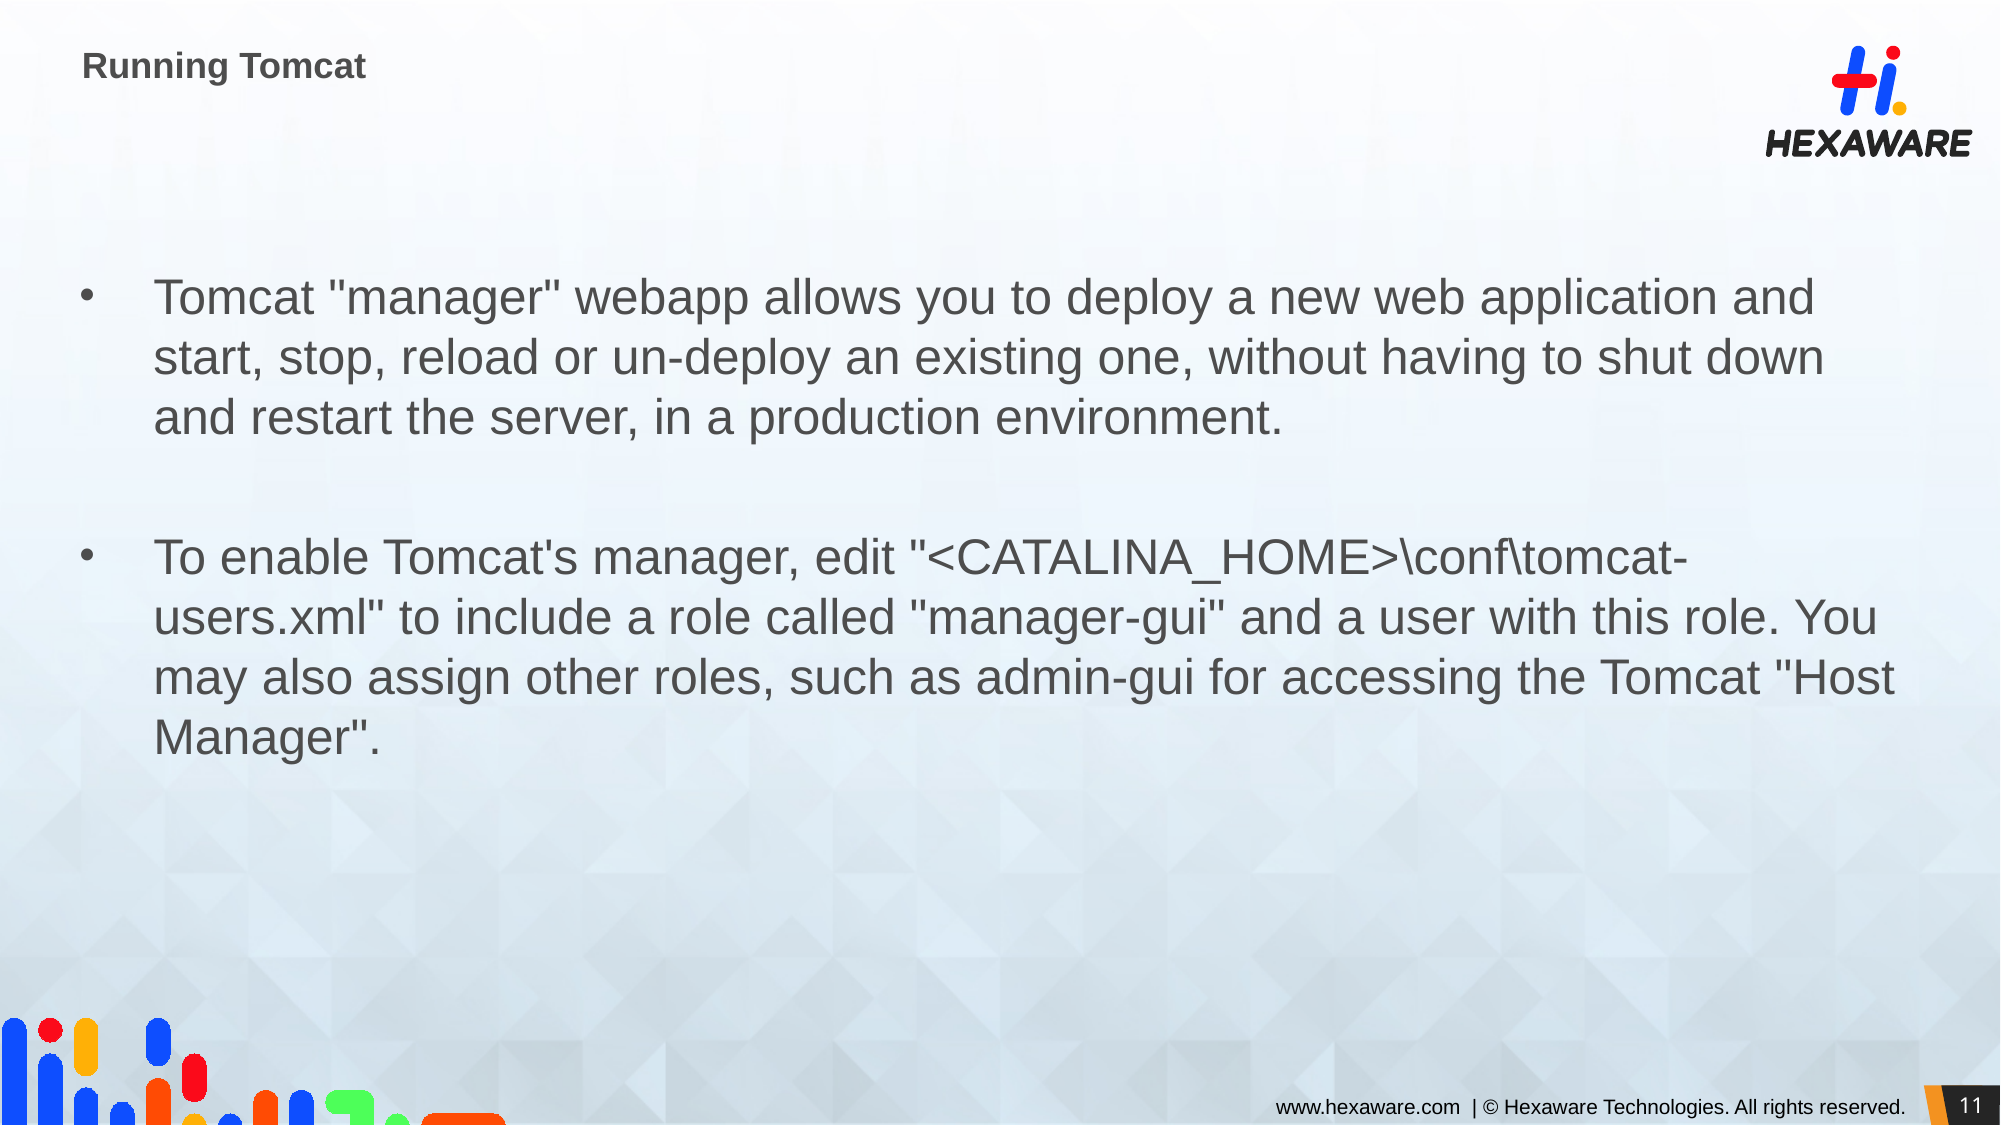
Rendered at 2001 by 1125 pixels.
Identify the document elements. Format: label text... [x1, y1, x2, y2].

picture [0, 0, 2001, 1125]
list Tomcat "manager" webapp allows you to deploy a new web application and start, stop, reload or un-deploy an existing one, without having to shut down and restart the server, in a production environment. To enable Tomcat's manager, edit "<CATALINA_HOME>\conf\tomcat-users.xml" to include a role called "manager-gui" and a user with this role. You may also assign other roles, such as admin-gui for accessing the Tomcat "Host Manager". [67, 258, 1933, 1062]
title Running Tomcat [70, 35, 1521, 136]
